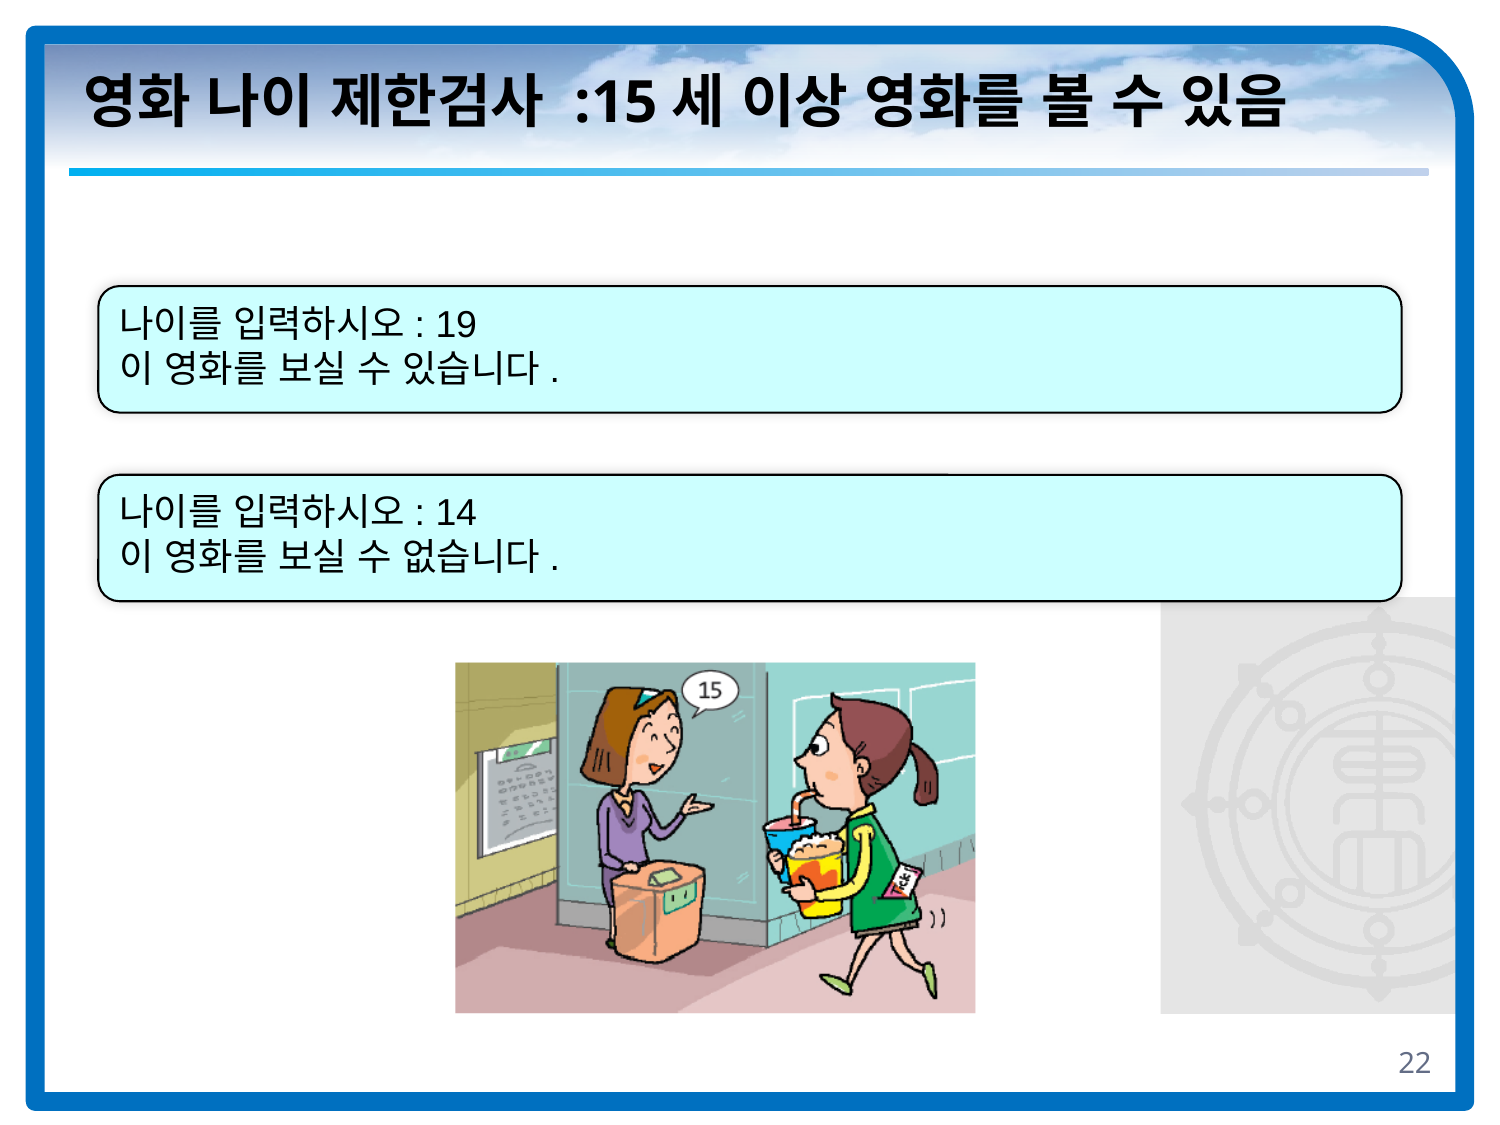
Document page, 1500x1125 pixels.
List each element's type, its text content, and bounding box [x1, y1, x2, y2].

picture [444, 650, 987, 1026]
slide_number 22 [1344, 1029, 1487, 1100]
title 영화 나이 제한검사 :15세 이상 영화를 볼 수 있음 [68, 35, 1419, 163]
text_box 나이를 입력하시오: 14 이 영화를 보실 수 없습니다. [98, 474, 1402, 602]
text_box 나이를 입력하시오: 19 이 영화를 보실 수 있습니다. [98, 286, 1402, 413]
